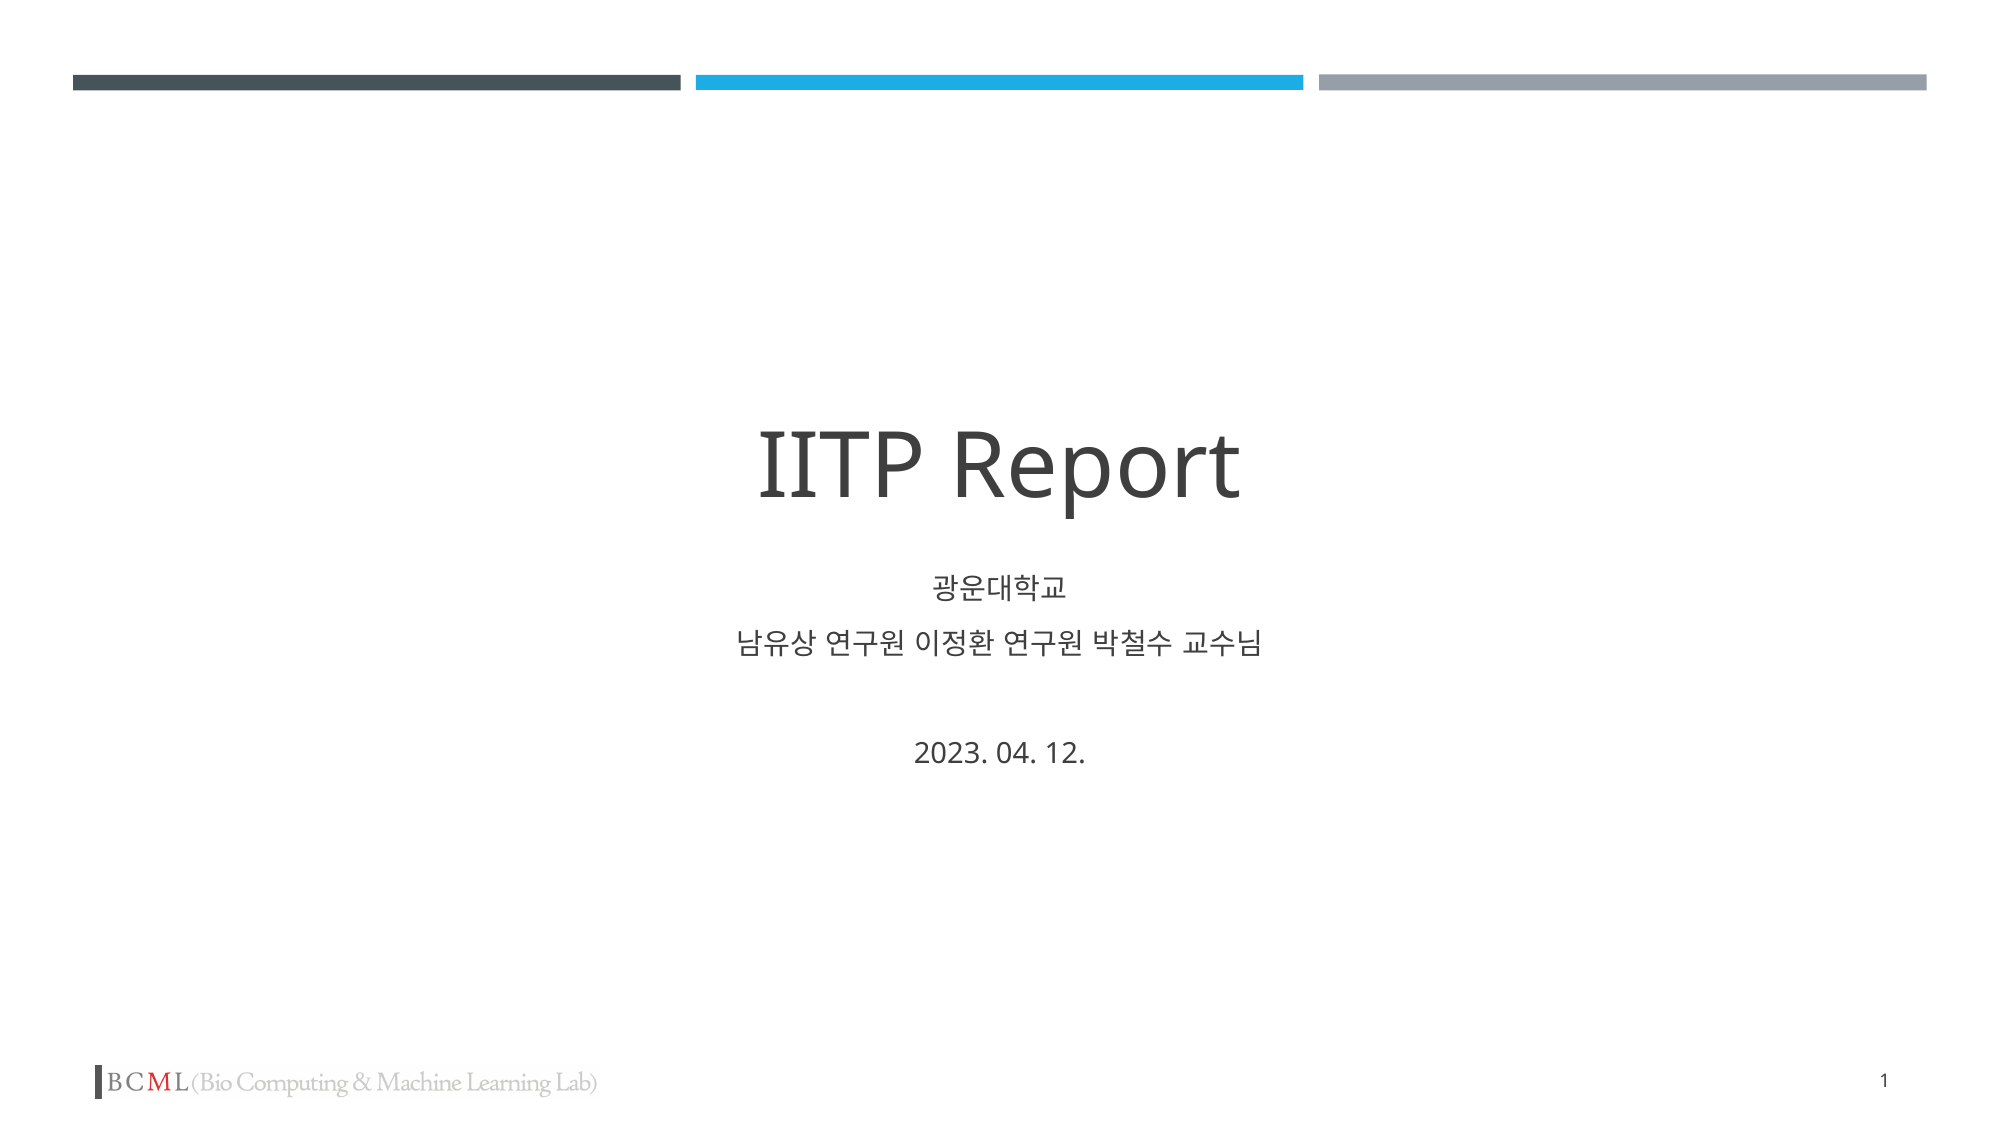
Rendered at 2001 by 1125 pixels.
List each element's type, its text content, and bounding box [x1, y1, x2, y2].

slide_number 1 [1864, 1051, 1905, 1112]
picture [94, 1064, 601, 1099]
title IITP Report [95, 328, 1905, 524]
text_box 광운대학교 남유상 연구원 이정환 연구원 박철수 교수님 2023. 04. 12. [559, 562, 1441, 903]
